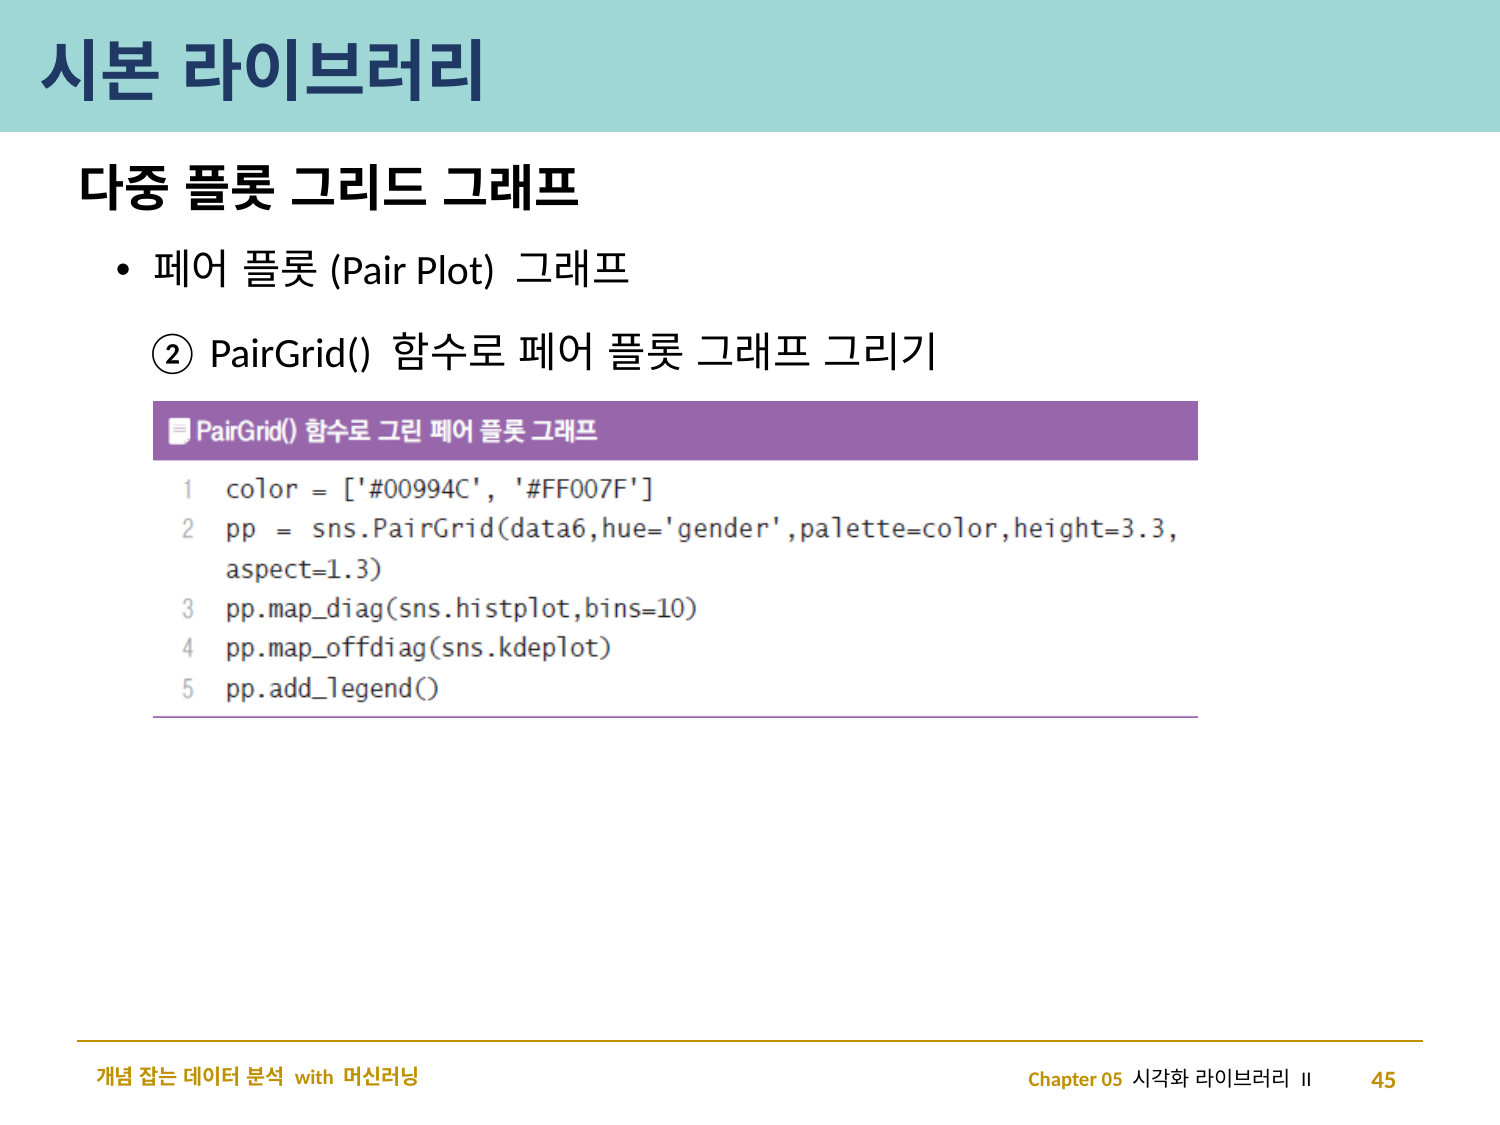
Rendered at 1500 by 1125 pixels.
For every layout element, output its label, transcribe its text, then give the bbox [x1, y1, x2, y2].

picture [153, 401, 1198, 718]
title 시본 라이브러리 [24, 30, 1319, 119]
list 다중 플롯 그리드 그래프 [64, 155, 1369, 232]
list 페어 플롯(Pair Plot) 그래프 ② PairGrid() 함수로 페어 플롯 그래프 그리기 [100, 241, 1390, 937]
